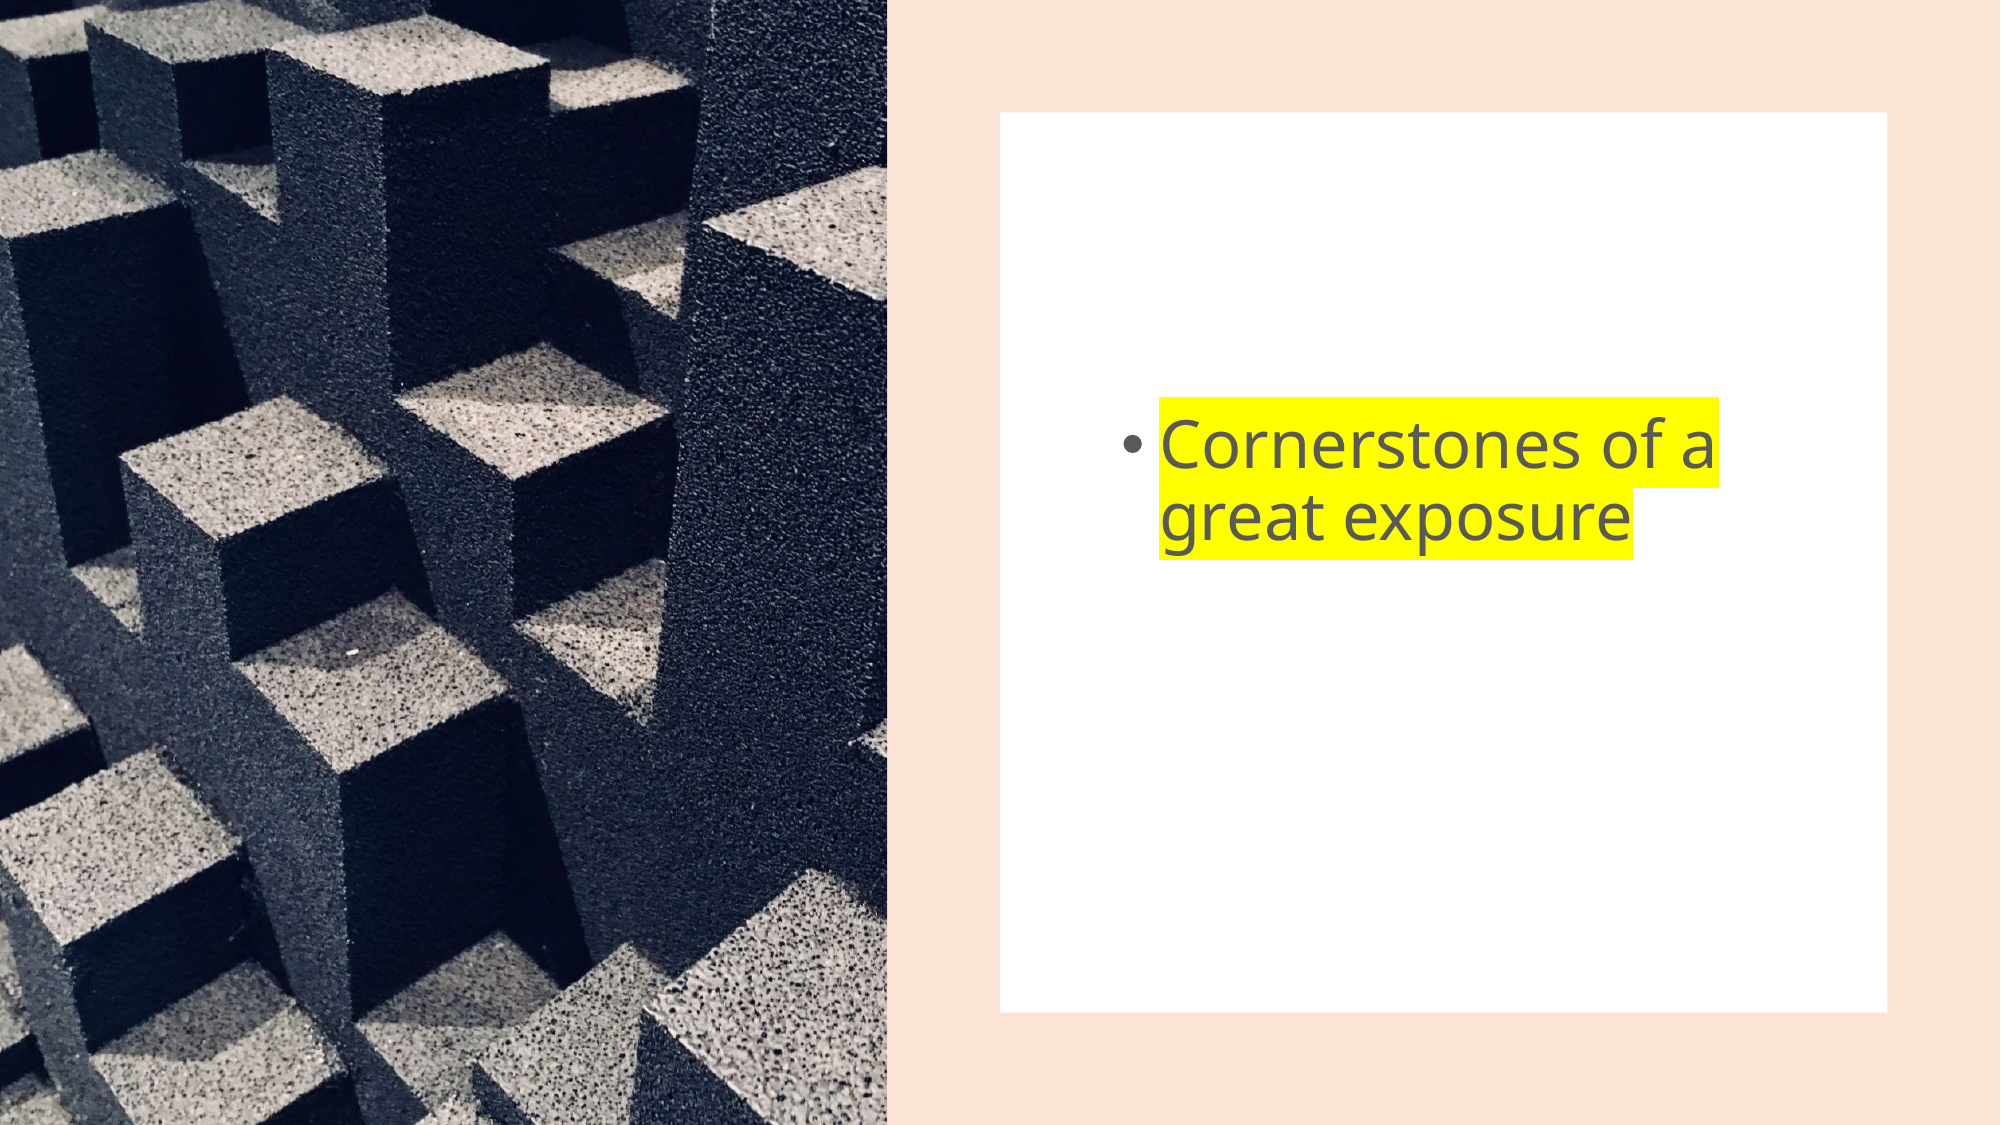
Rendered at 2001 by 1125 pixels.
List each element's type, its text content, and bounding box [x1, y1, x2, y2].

list Cornerstones of a great exposure [1106, 403, 1781, 908]
picture [0, 0, 888, 1125]
text_box [999, 111, 1889, 1014]
text_box [888, 0, 2000, 1125]
